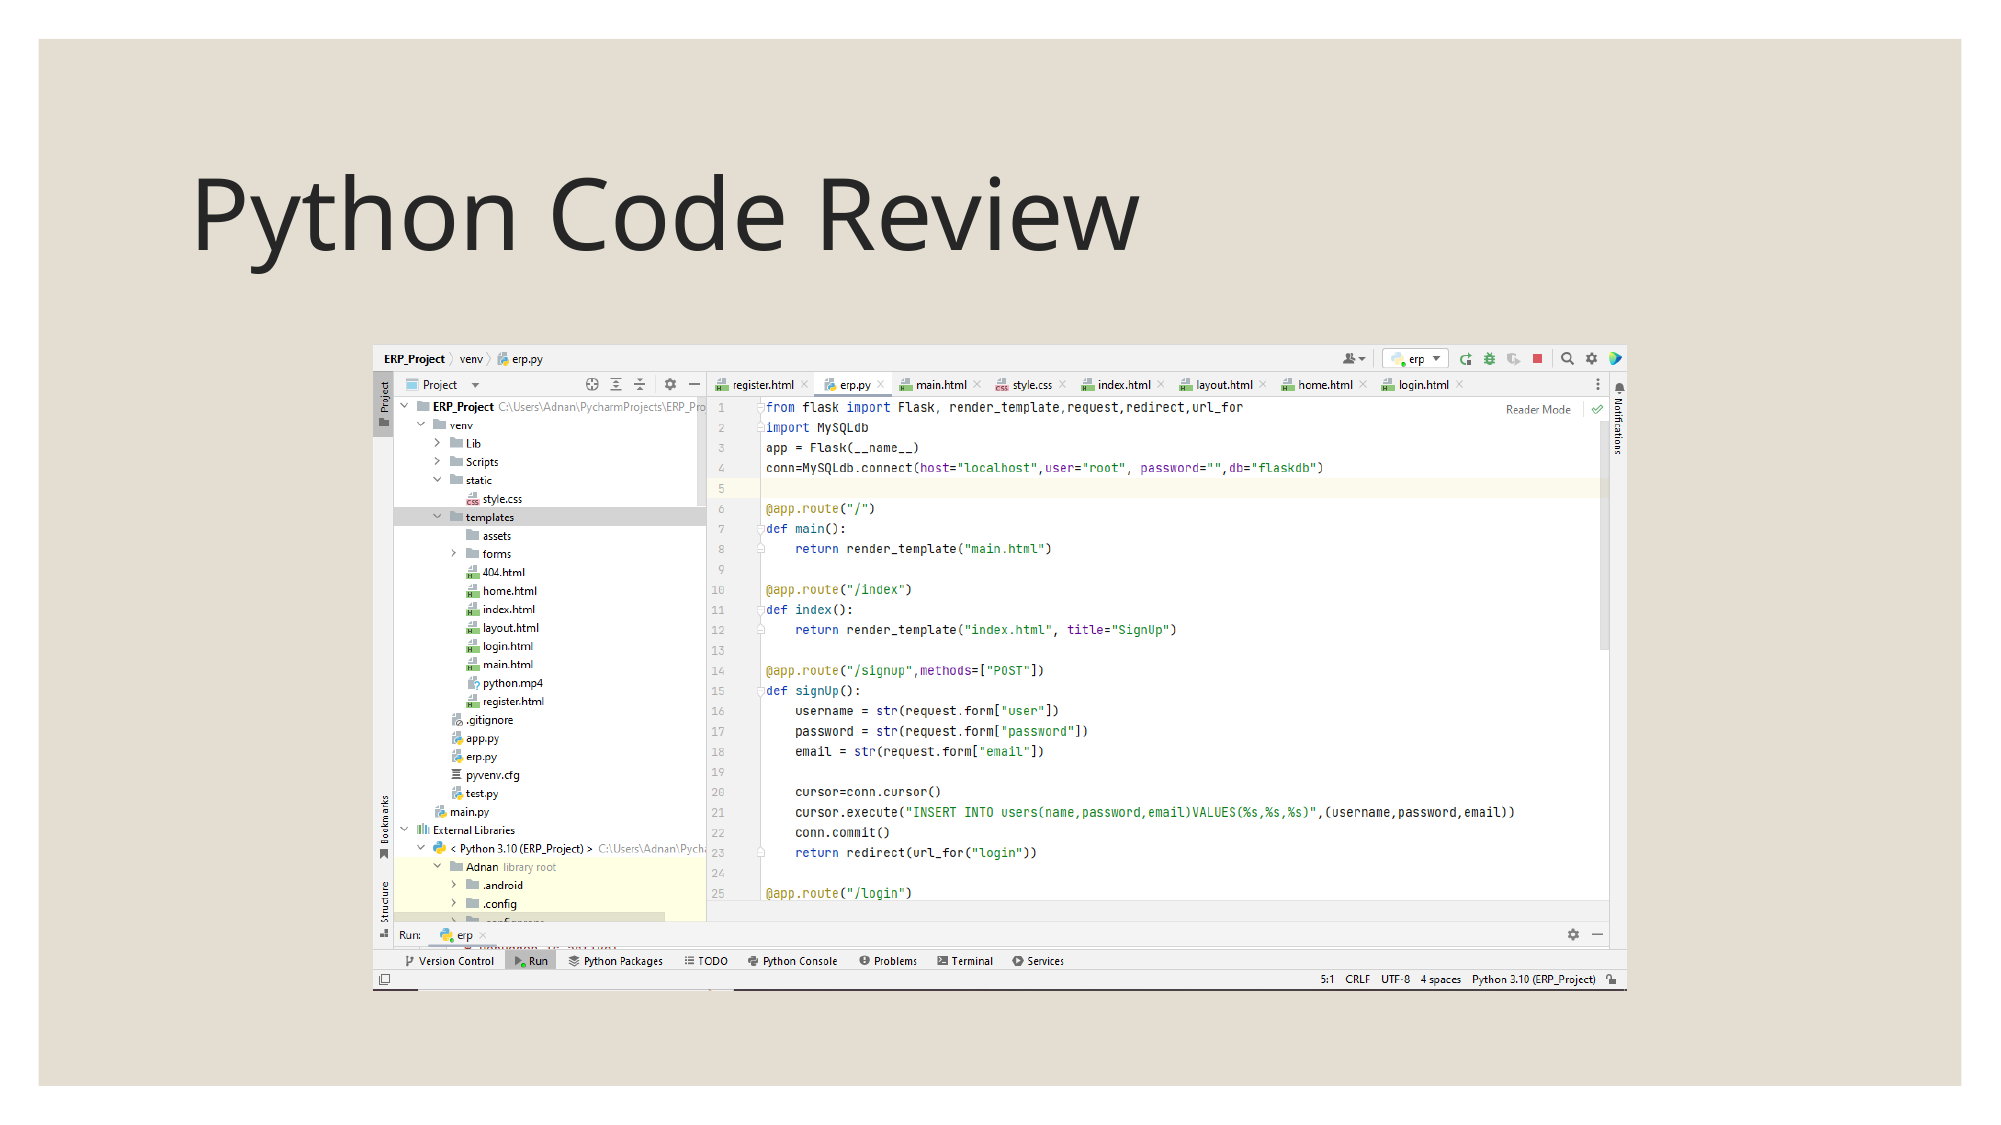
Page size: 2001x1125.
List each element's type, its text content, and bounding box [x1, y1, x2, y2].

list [373, 345, 1627, 991]
title Python Code Review [174, 105, 1825, 331]
